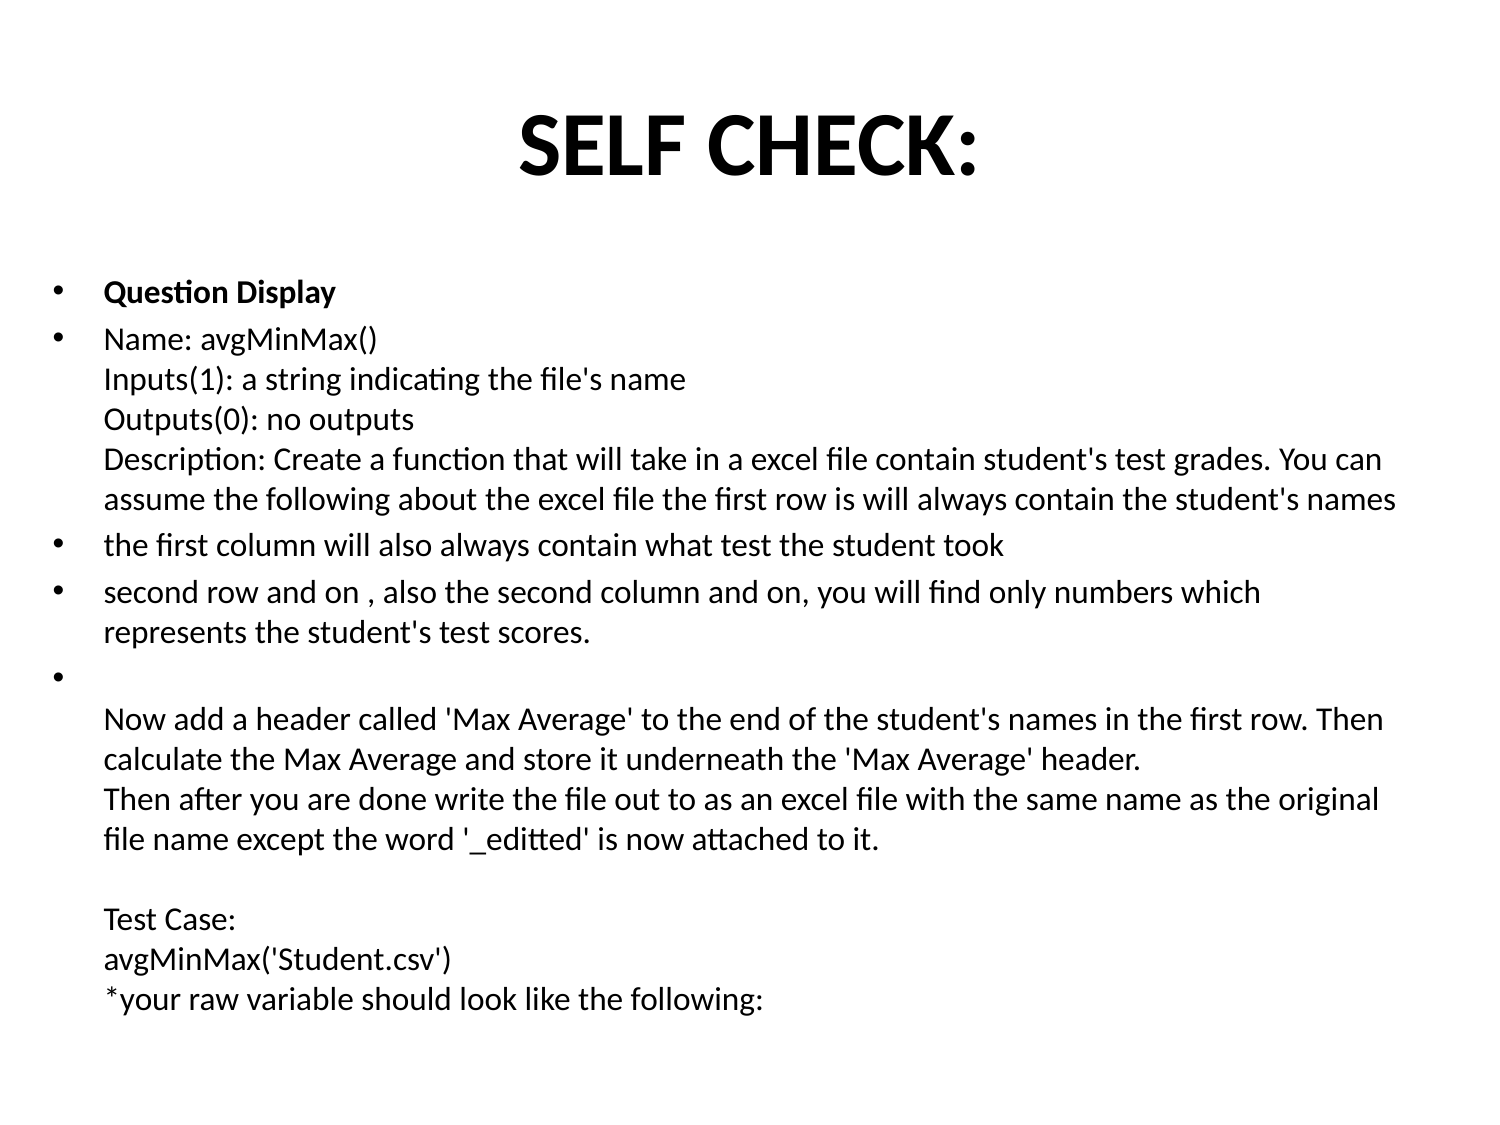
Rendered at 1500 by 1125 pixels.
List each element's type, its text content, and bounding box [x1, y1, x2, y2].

list Question Display Name: avgMinMax() Inputs(1): a string indicating the file's name Outputs(0): no outputs Description: Create a function that will take in a excel file contain student's test grades. You can assume the following about the excel file the first row is will always contain the student's names the first column will also always contain what test the student took second row and on , also the second column and on, you will find only numbers which represents the student's test scores. Now add a header called 'Max Average' to the end of the student's names in the first row. Then calculate the Max Average and store it underneath the 'Max Average' header. Then after you are done write the file out to as an excel file with the same name as the original file name except the word '_editted' is now attached to it. Test Case: avgMinMax('Student.csv') *your raw variable should look like the following: [37, 262, 1425, 1063]
title SELF CHECK: [75, 45, 1425, 233]
